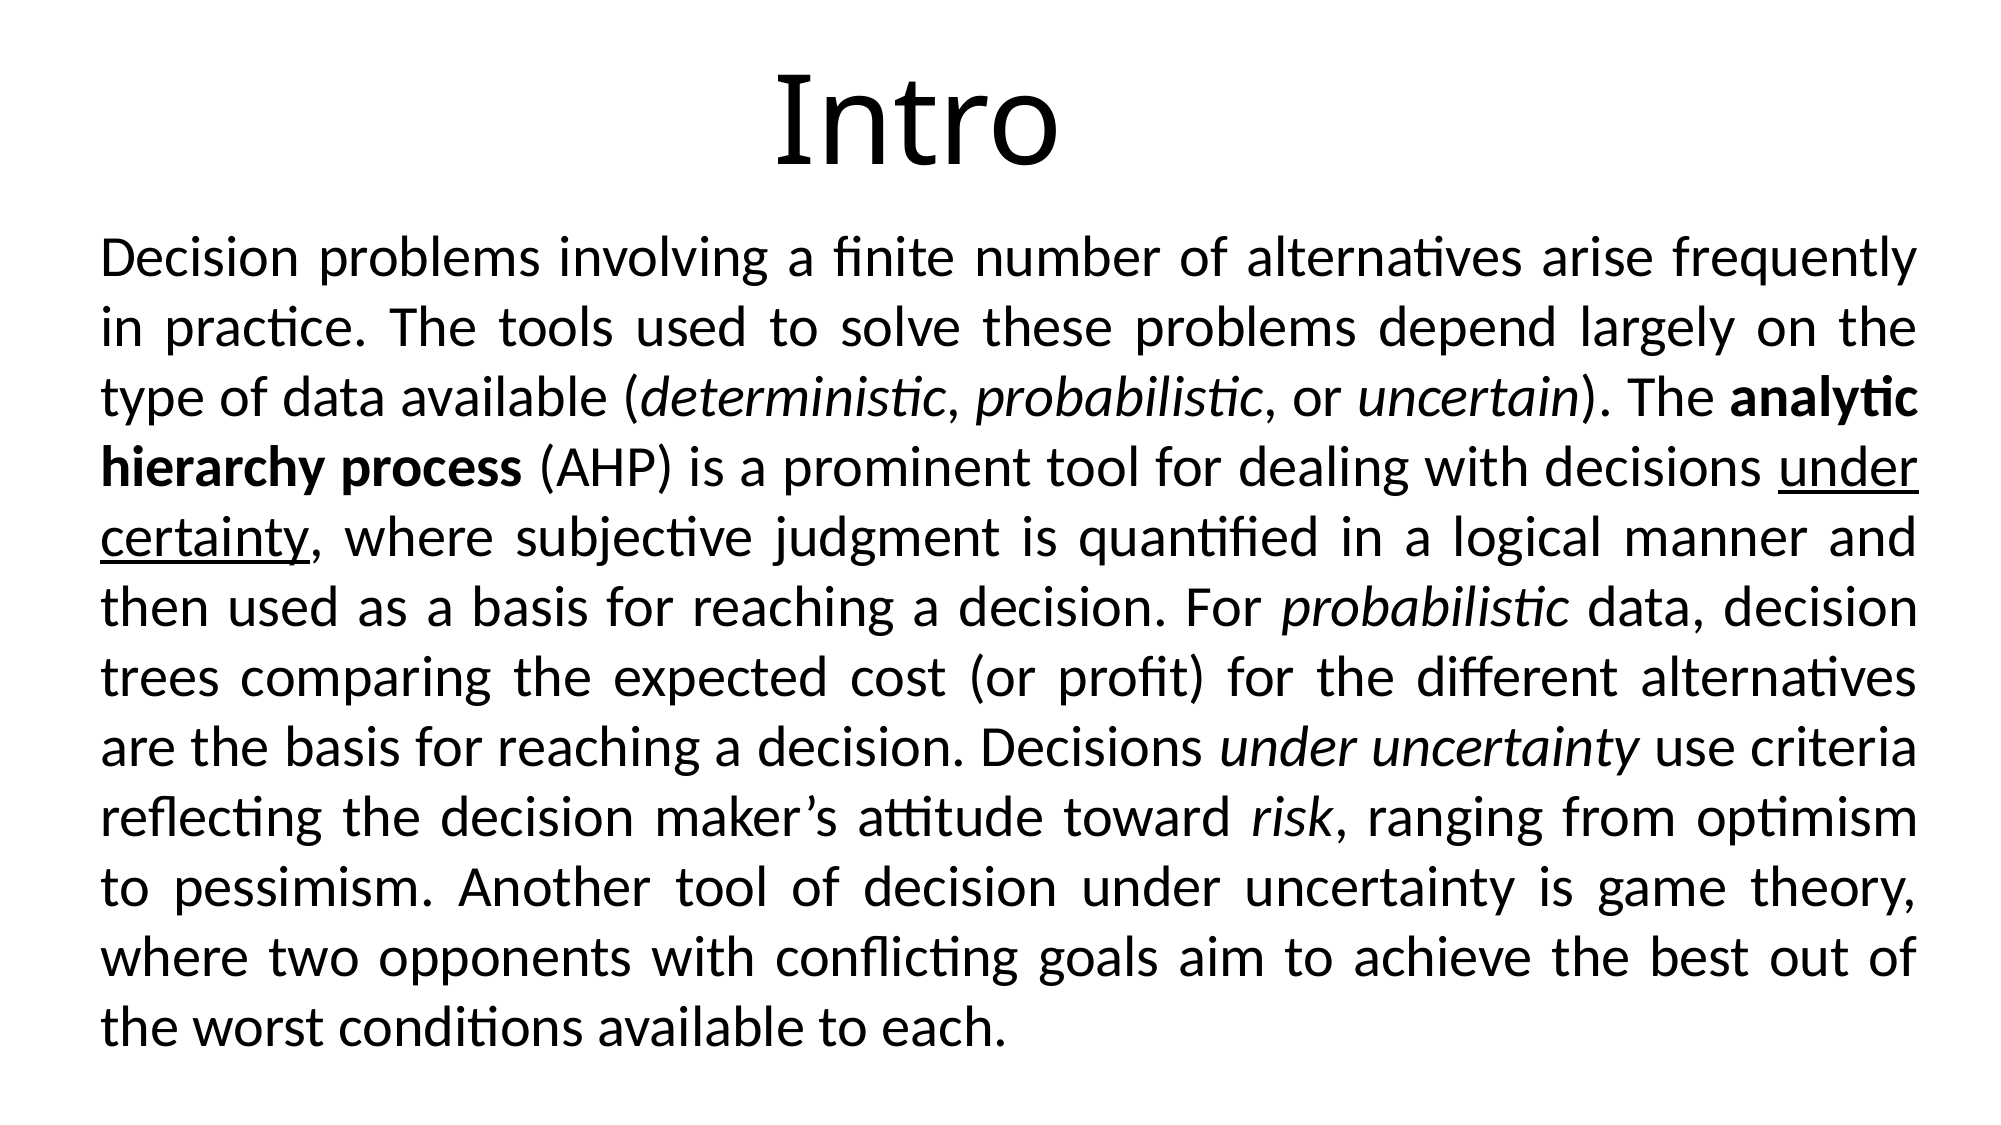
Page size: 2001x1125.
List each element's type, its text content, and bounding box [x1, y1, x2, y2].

title Intro [168, 46, 1669, 199]
text_box Decision problems involving a finite number of alternatives arise frequently in practice. The tools used to solve these problems depend largely on the type of data available (deterministic, probabilistic, or uncertain). The analytic hierarchy process (AHP) is a prominent tool for dealing with decisions under certainty, where subjective judgment is quantified in a logical manner and then used as a basis for reaching a decision. For probabilistic data, decision trees comparing the expected cost (or profit) for the different alternatives are the basis for reaching a decision. Decisions under uncertainty use criteria reflecting the decision maker’s attitude toward risk, ranging from optimism to pessimism. Another tool of decision under uncertainty is game theory, where two opponents with conflicting goals aim to achieve the best out of the worst conditions available to each. [85, 210, 1934, 1066]
